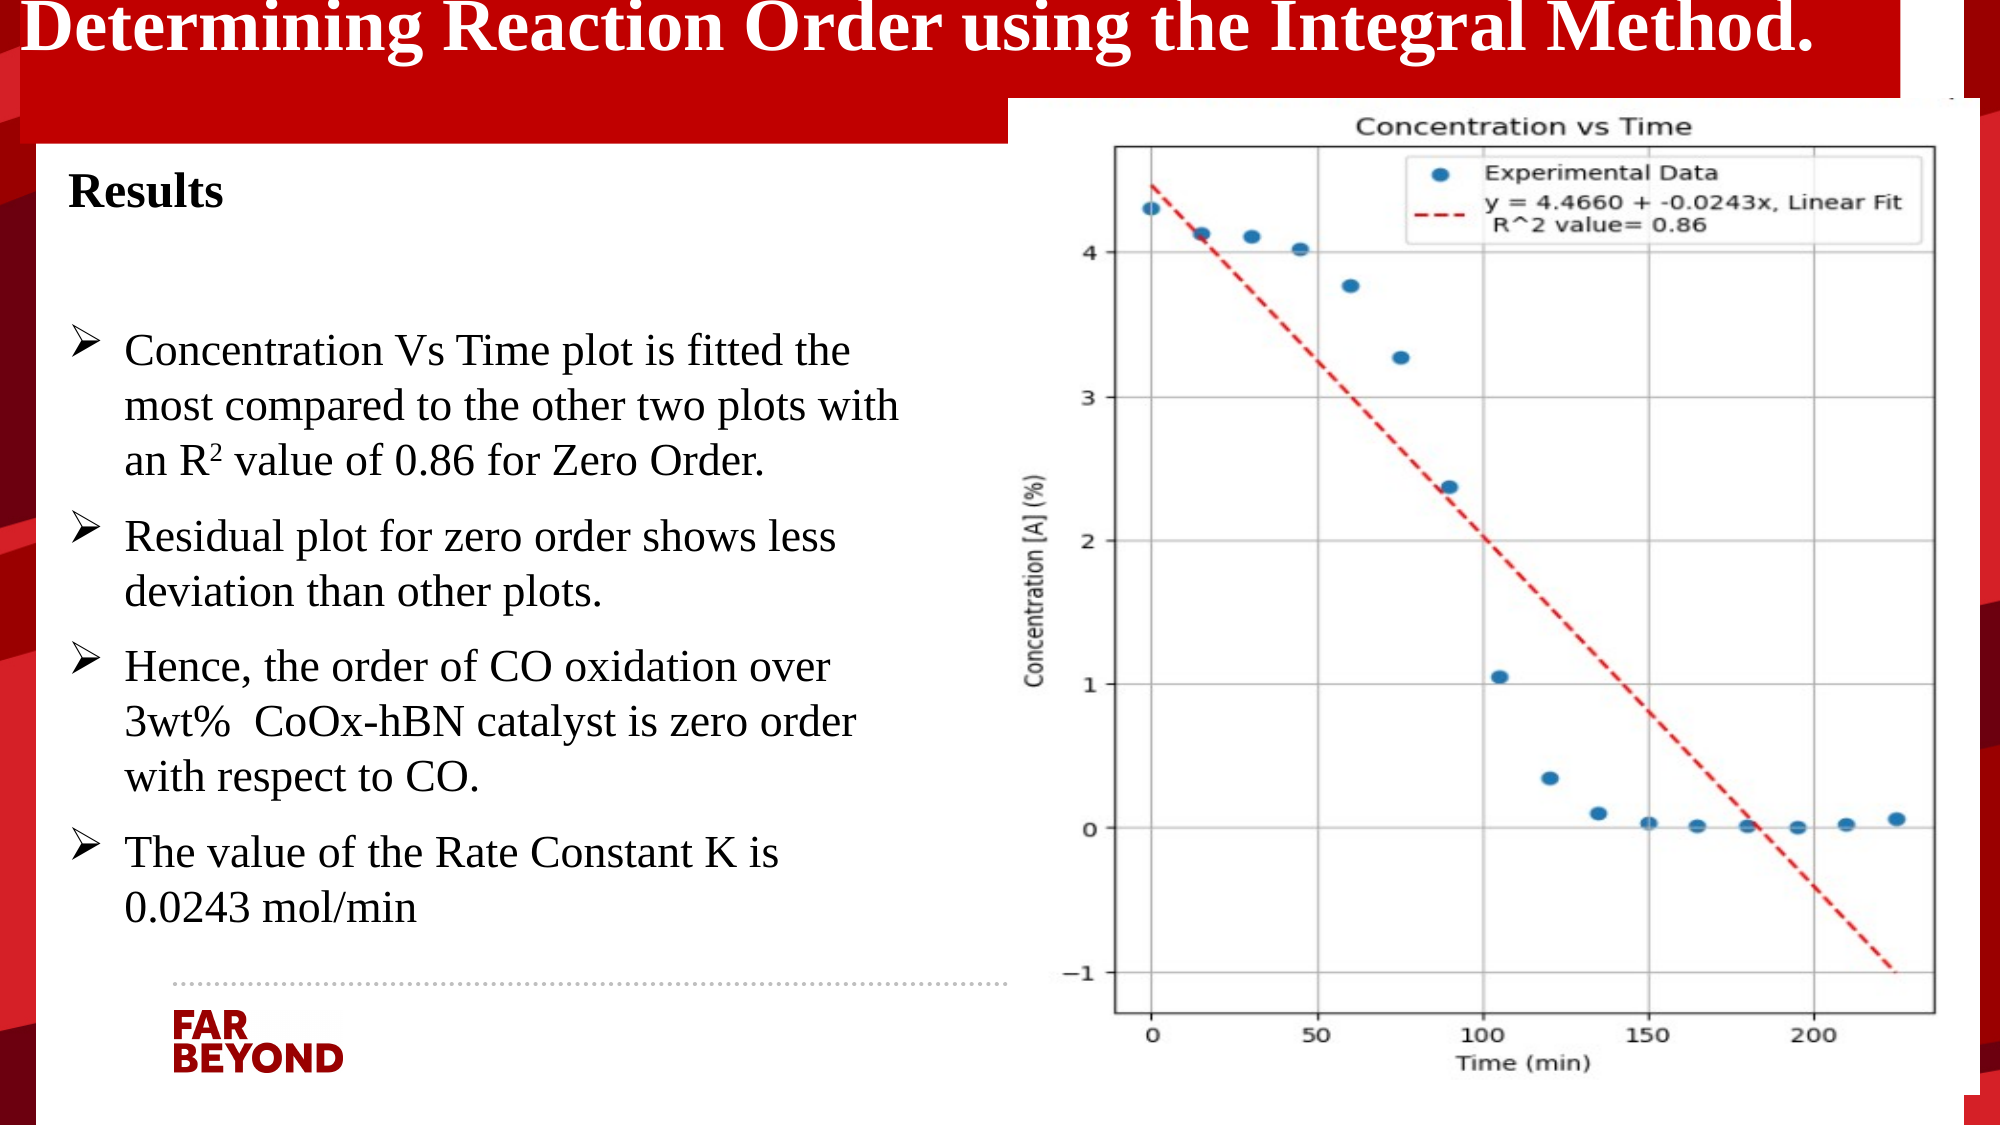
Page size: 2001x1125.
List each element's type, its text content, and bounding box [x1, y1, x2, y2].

title Determining Reaction Order using the Integral Method. [20, 0, 1901, 144]
list Results Concentration Vs Time plot is fitted the most compared to the other two plots with an R2 value of 0.86 for Zero Order. Residual plot for zero order shows less deviation than other plots. Hence, the order of CO oxidation over 3wt% CoOx-hBN catalyst is zero order with respect to CO. The value of the Rate Constant K is 0.0243 mol/min [68, 157, 900, 956]
picture [0, 0, 36, 1125]
picture [1008, 0, 2000, 1125]
picture [174, 1010, 343, 1073]
